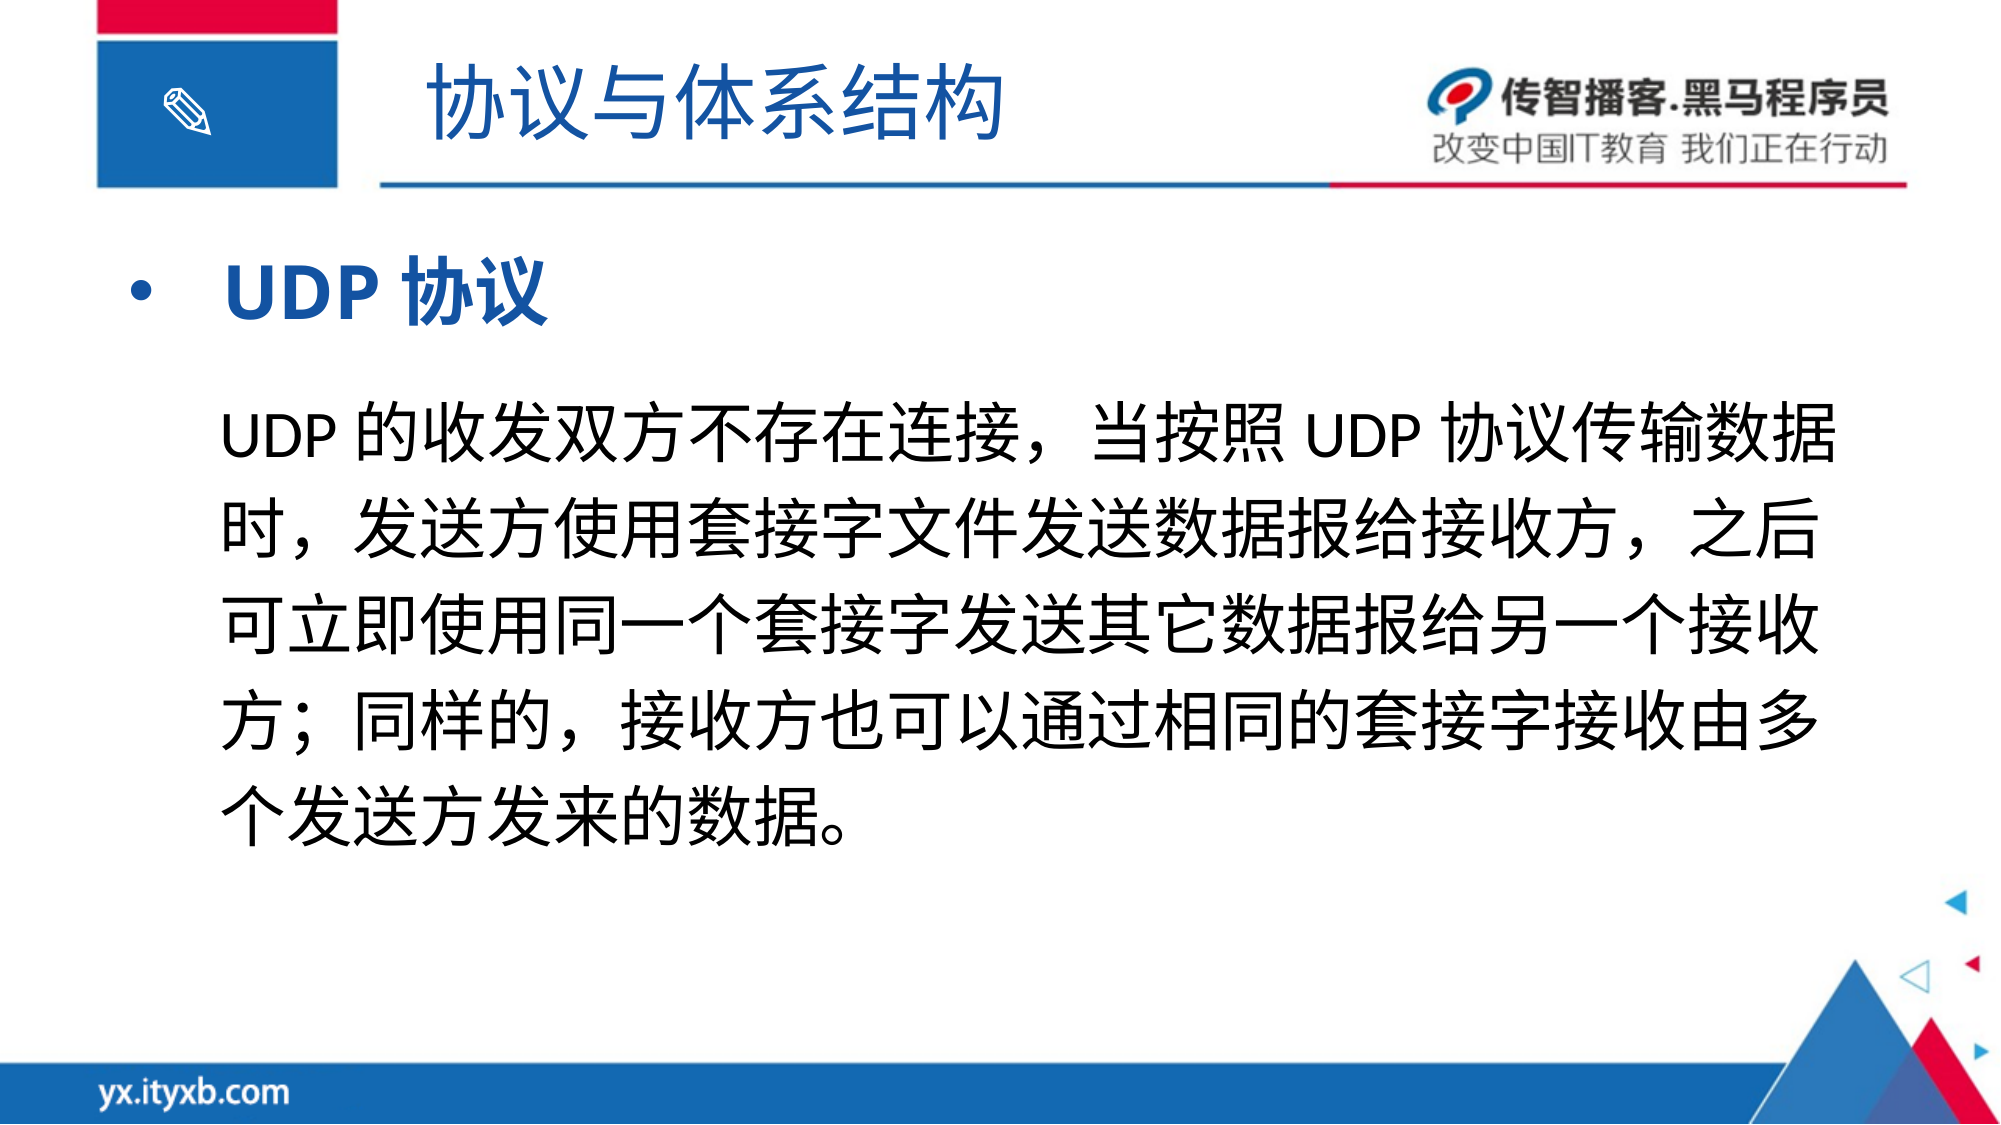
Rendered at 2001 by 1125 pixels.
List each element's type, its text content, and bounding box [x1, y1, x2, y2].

picture [0, 0, 2000, 1124]
text_box 协议与体系结构 [409, 43, 1292, 158]
text_box UDP的收发双方不存在连接，当按照UDP协议传输数据时，发送方使用套接字文件发送数据报给接收方，之后可立即使用同一个套接字发送其它数据报给另一个接收方；同样的，接收方也可以通过相同的套接字接收由多个发送方发来的数据。 [204, 367, 1855, 863]
text_box UDP协议 [113, 237, 1313, 342]
